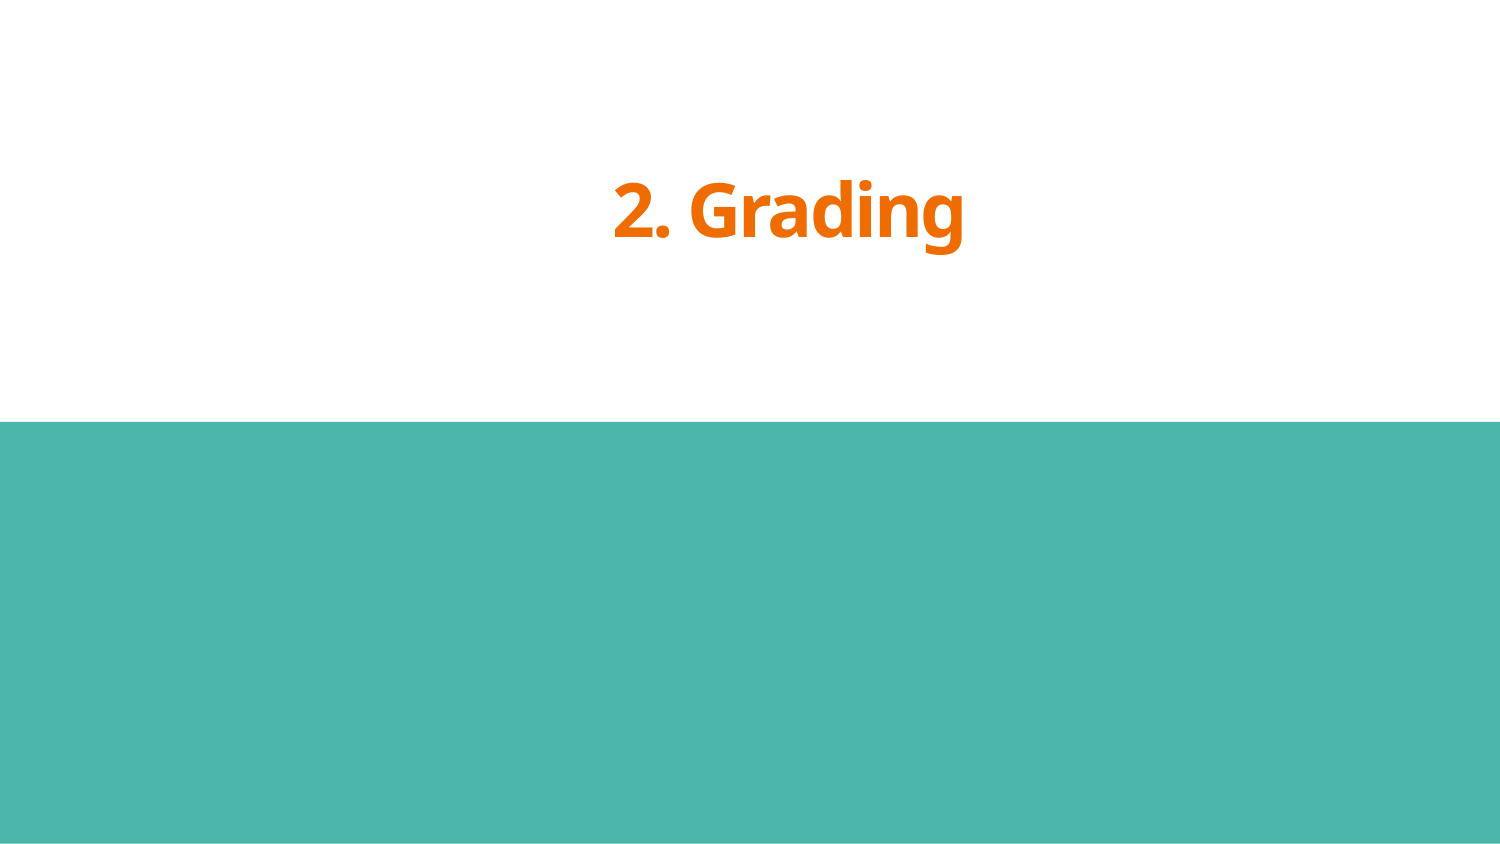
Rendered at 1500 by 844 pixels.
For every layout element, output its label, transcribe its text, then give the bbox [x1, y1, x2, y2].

title 2. Grading [610, 160, 1163, 304]
